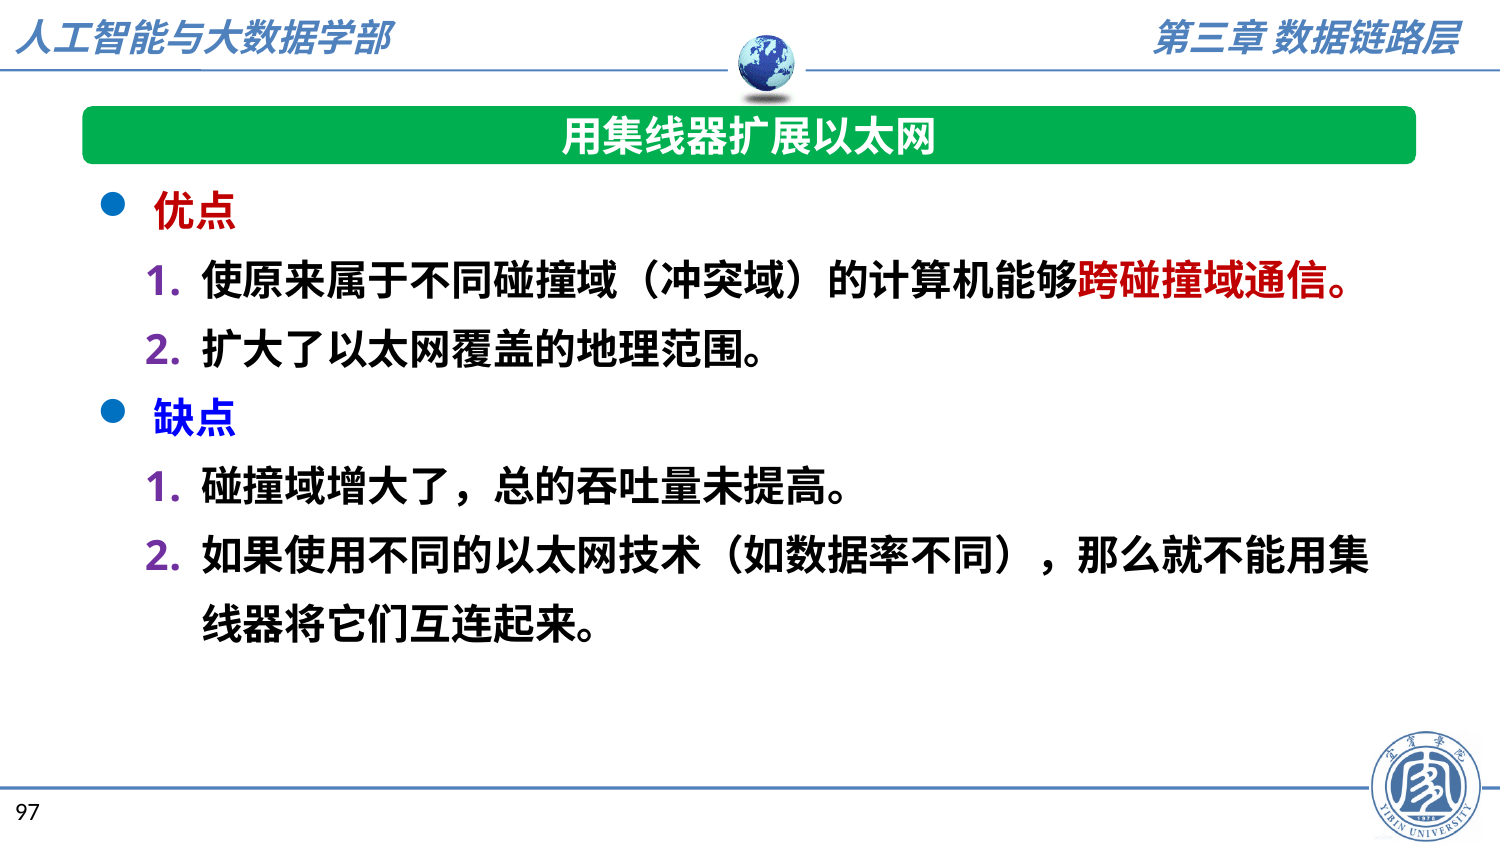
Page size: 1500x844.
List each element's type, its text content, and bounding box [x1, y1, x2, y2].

picture [736, 33, 796, 102]
text_box [82, 106, 546, 165]
slide_number 97 [0, 787, 350, 833]
text_box 用集线器扩展以太网 [546, 102, 952, 168]
text_box [952, 106, 1417, 165]
text_box 优点 使原来属于不同碰撞域（冲突域）的计算机能够跨碰撞域通信。 扩大了以太网覆盖的地理范围。 缺点 碰撞域增大了，总的吞吐量未提高。 如果使用不同的以太网技术（如数据率不同），那么就不能用集线器将它们互连起来。 [82, 159, 1416, 655]
